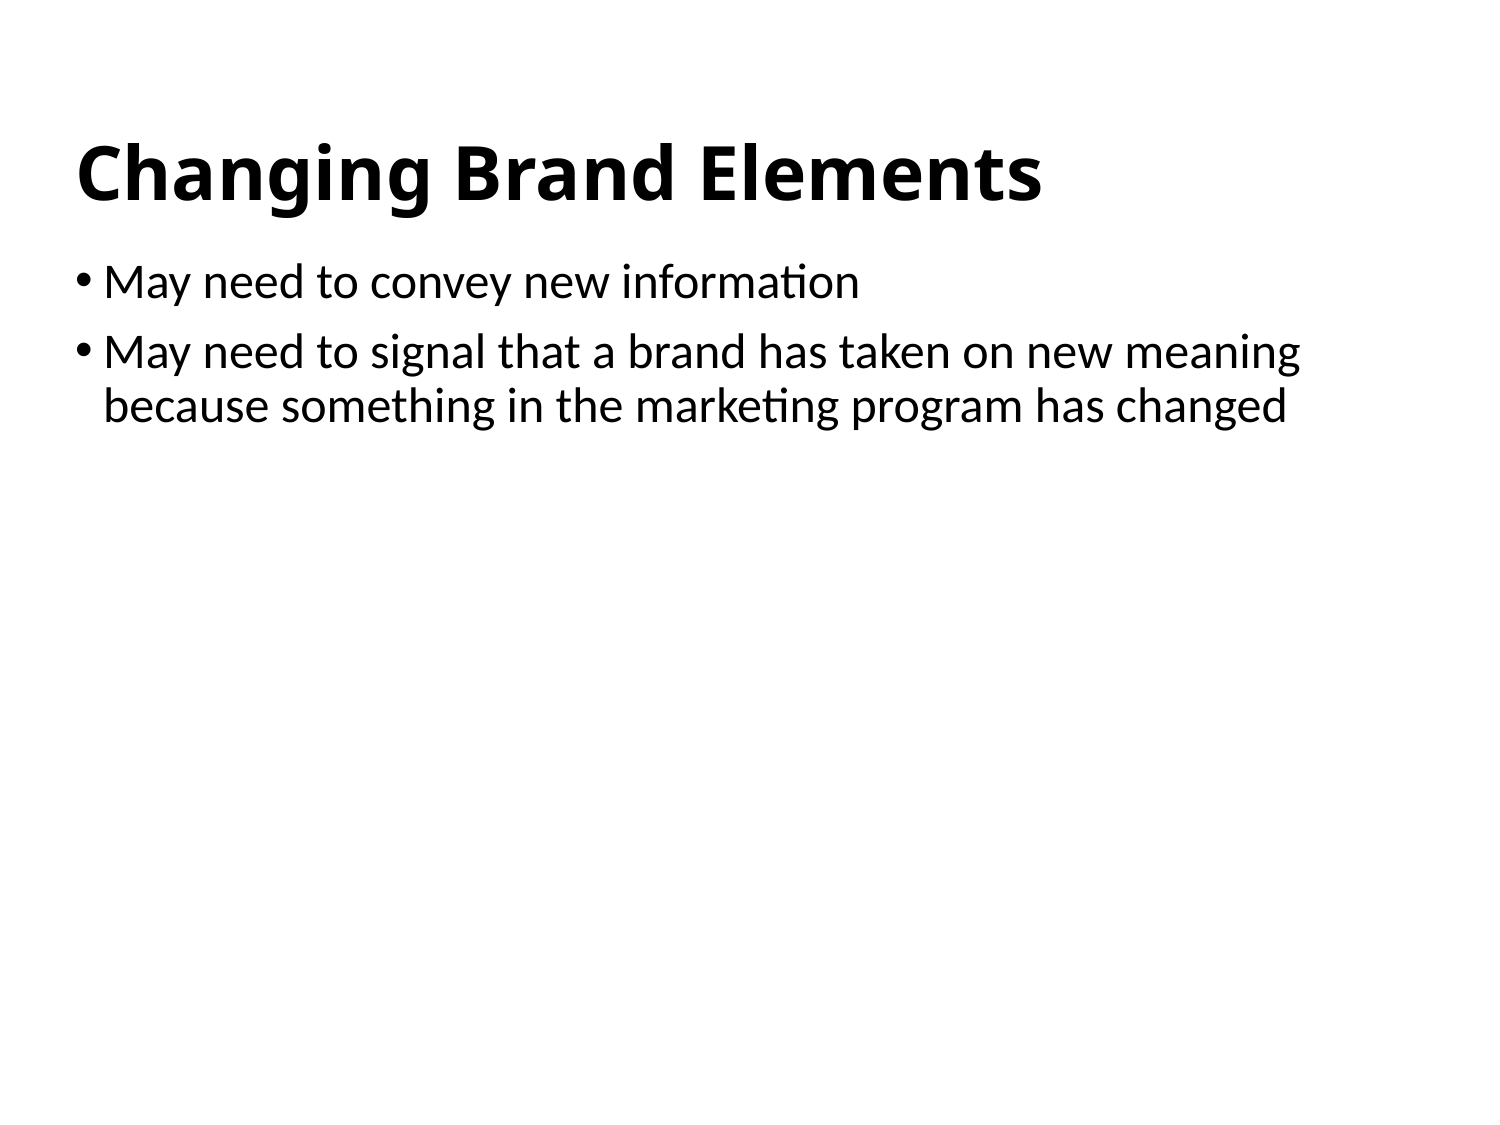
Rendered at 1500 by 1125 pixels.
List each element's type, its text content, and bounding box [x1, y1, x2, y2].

title Changing Brand Elements [75, 35, 1425, 216]
list May need to convey new information May need to signal that a brand has taken on new meaning because something in the marketing program has changed [75, 255, 1425, 983]
